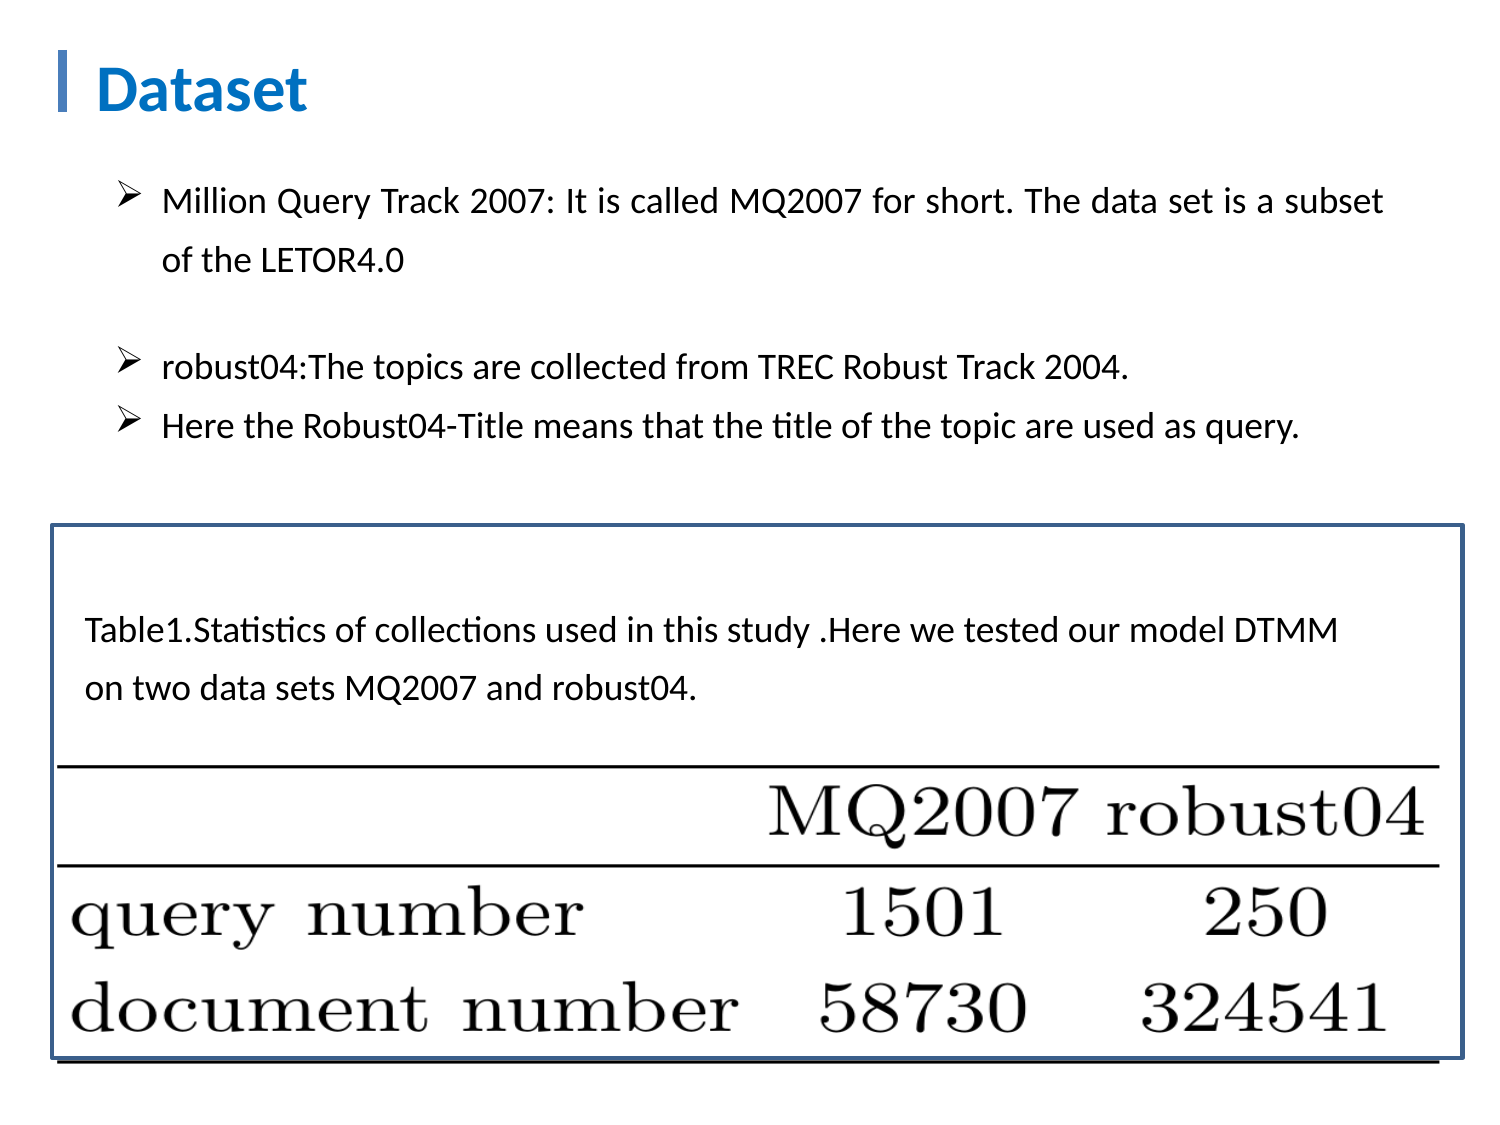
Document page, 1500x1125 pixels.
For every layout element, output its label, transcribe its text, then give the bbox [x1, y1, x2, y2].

text_box Dataset [81, 37, 324, 133]
text_box robust04:The topics are collected from TREC Robust Track 2004. Here the Robust04-Title means that the title of the topic are used as query. [99, 321, 1430, 454]
text_box Million Query Track 2007: It is called MQ2007 for short. The data set is a subset of the LETOR4.0 [99, 155, 1400, 288]
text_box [49, 524, 1463, 1071]
